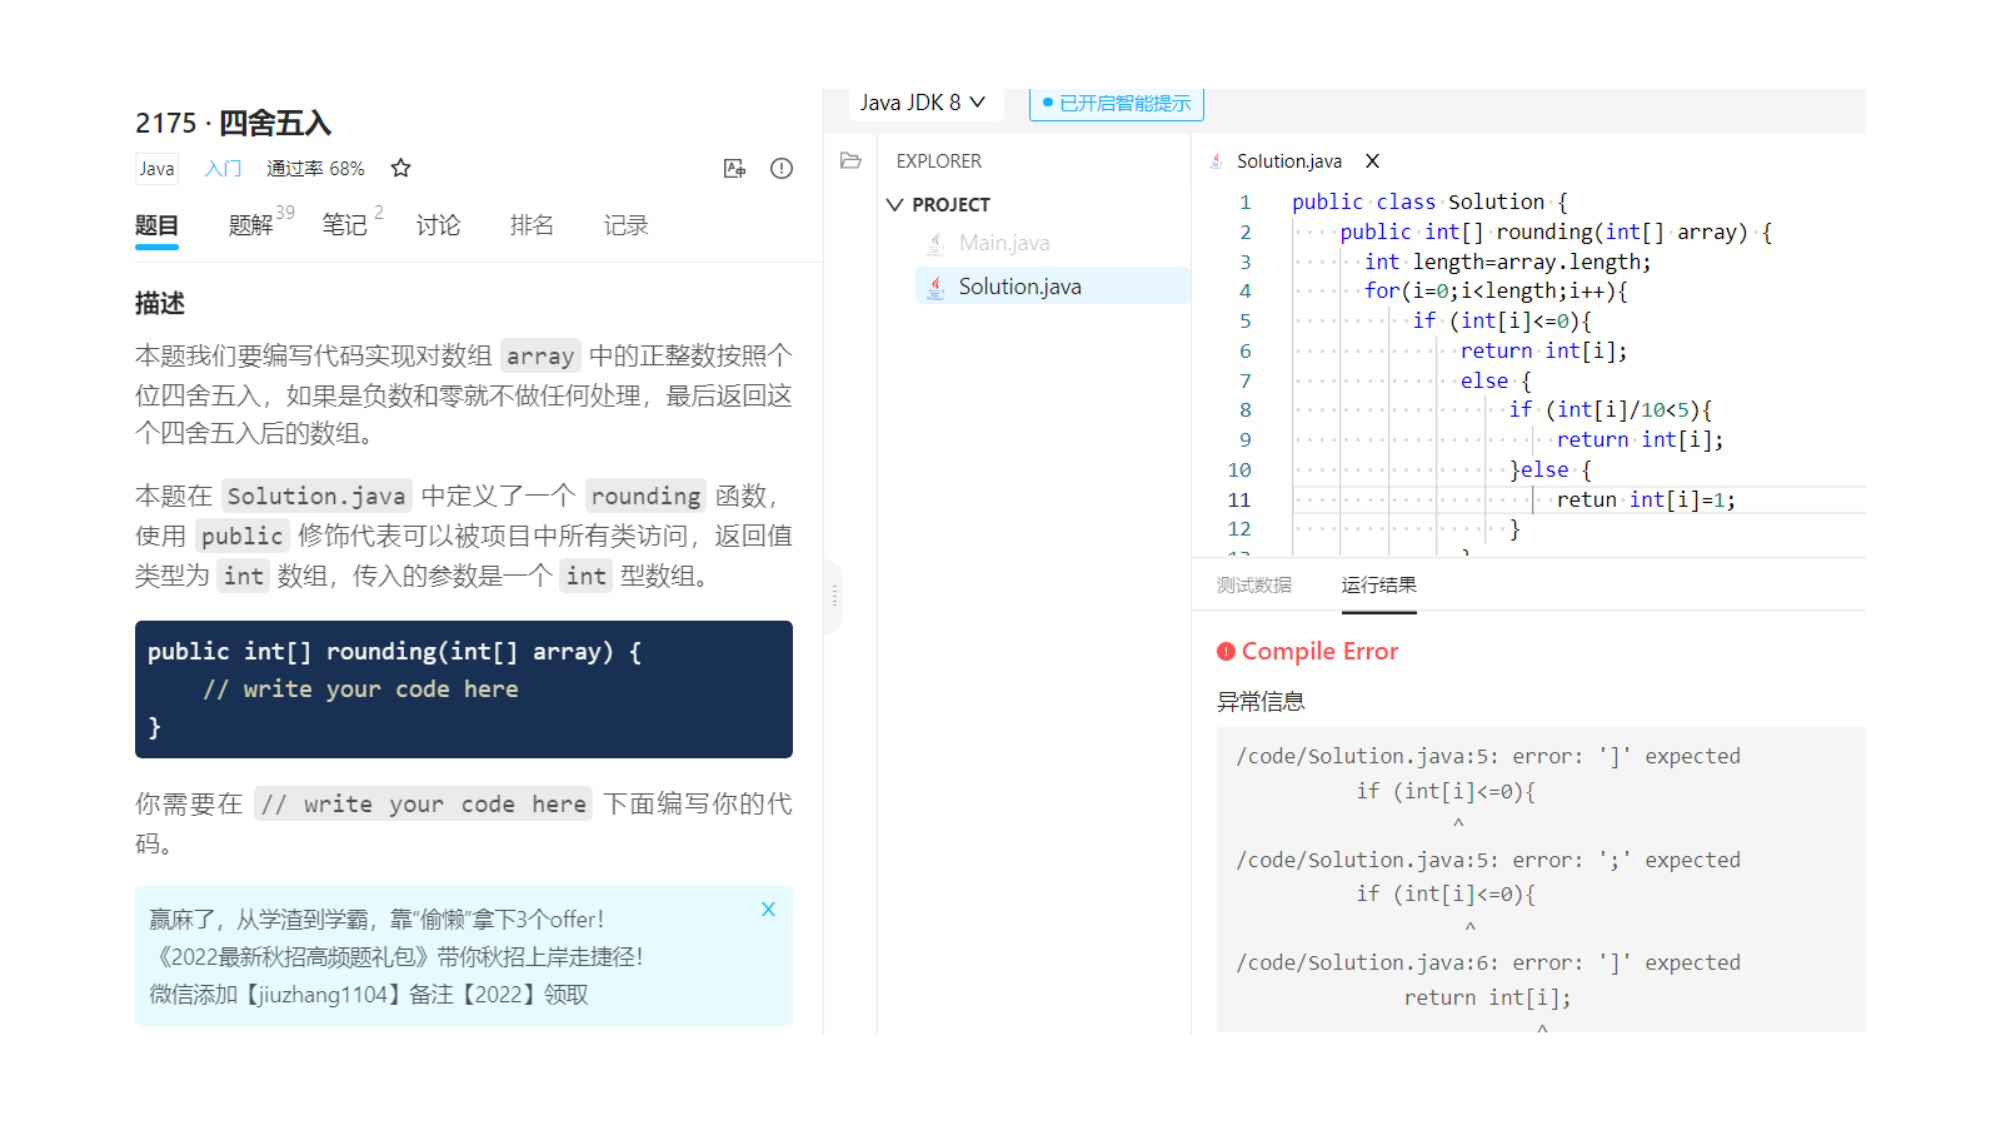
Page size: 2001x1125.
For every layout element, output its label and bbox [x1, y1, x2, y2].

picture [134, 89, 1866, 1035]
